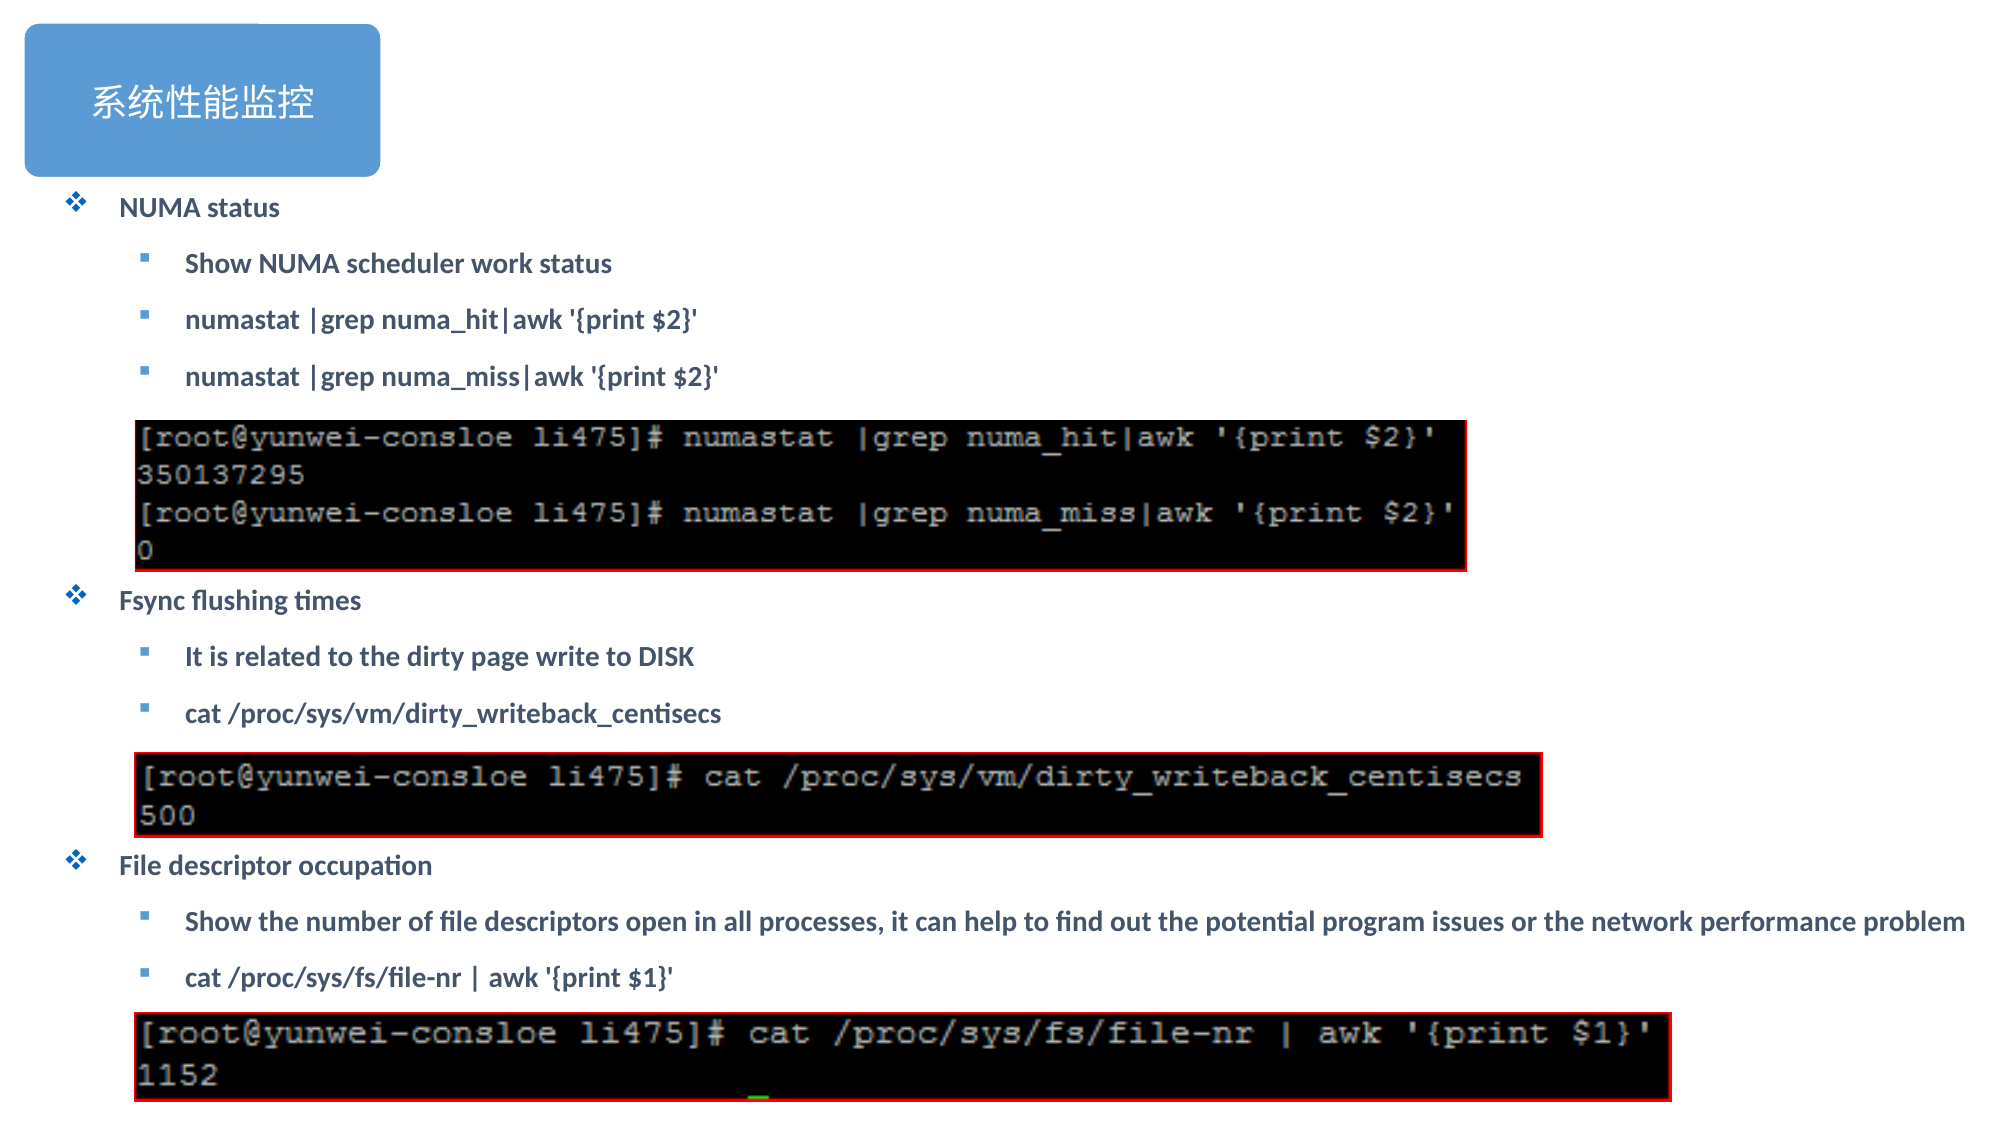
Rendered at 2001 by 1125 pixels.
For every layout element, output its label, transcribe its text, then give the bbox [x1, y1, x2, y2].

text_box File descriptor occupation Show the number of file descriptors open in all processes, it can help to find out the potential program issues or the network performance problem cat /proc/sys/fs/file-nr | awk '{print $1}' [48, 838, 2000, 1012]
picture [134, 752, 1543, 838]
text_box NUMA status Show NUMA scheduler work status numastat |grep numa_hit|awk '{print $2}' numastat |grep numa_miss|awk '{print $2}' [48, 180, 862, 401]
text_box Fsync flushing times It is related to the dirty page write to DISK cat /proc/sys/vm/dirty_writeback_centisecs [48, 573, 1034, 705]
picture [134, 1012, 1672, 1103]
picture [134, 420, 1468, 572]
text_box 系统性能监控 [21, 20, 384, 180]
